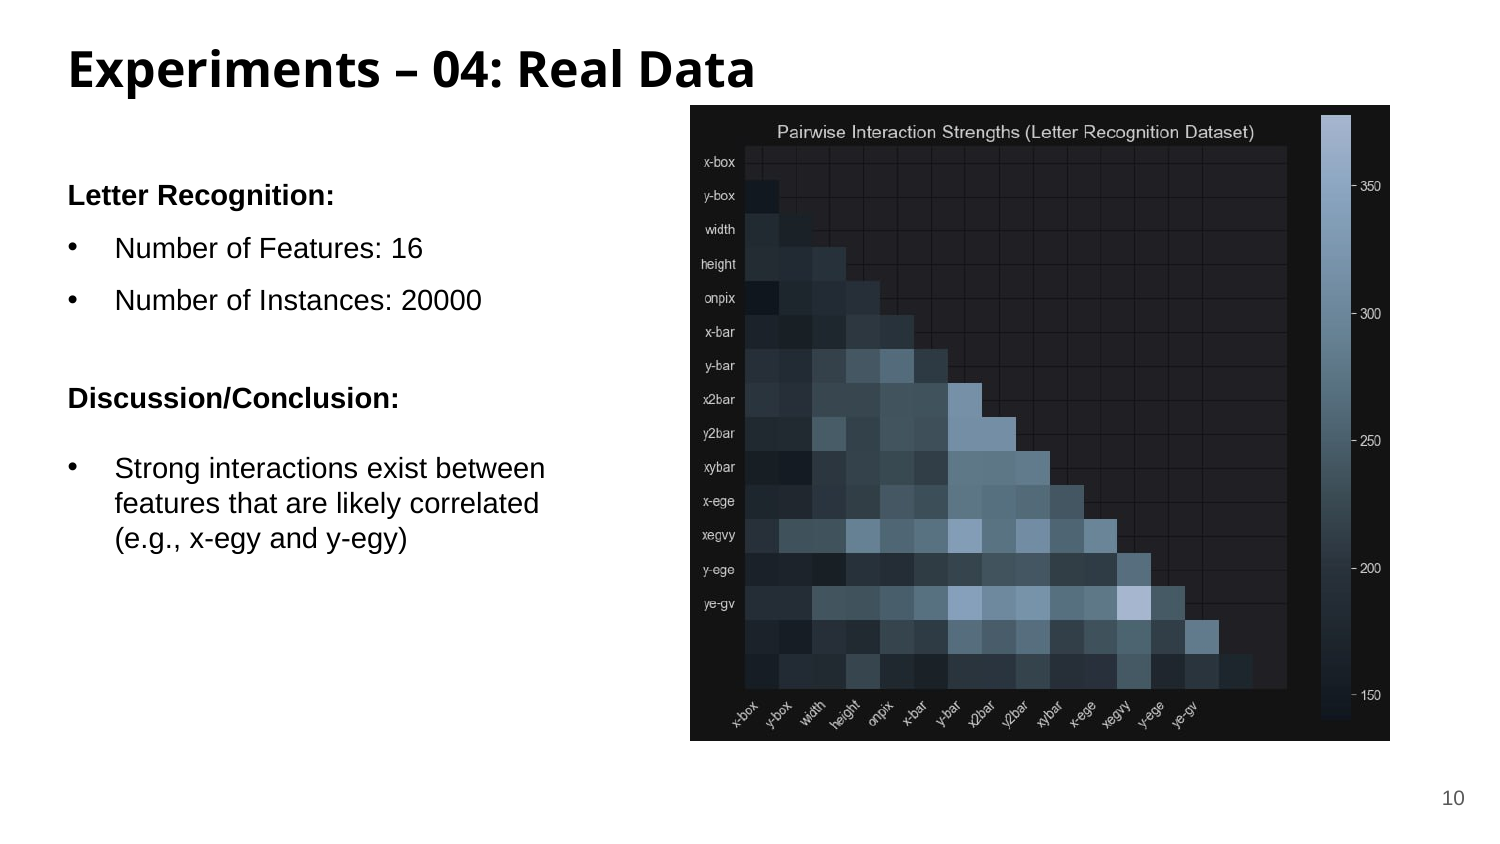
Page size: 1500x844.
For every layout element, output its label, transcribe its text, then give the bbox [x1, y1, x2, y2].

text_box Letter Recognition: Number of Features: 16 Number of Instances: 20000 [52, 151, 576, 324]
slide_number 10 [1389, 764, 1480, 830]
text_box Discussion/Conclusion: Strong interactions exist between features that are likely correlated (e.g., x-egy and y-egy) [52, 371, 588, 562]
picture [690, 105, 1391, 741]
text_box Experiments – 04: Real Data [52, 30, 873, 105]
